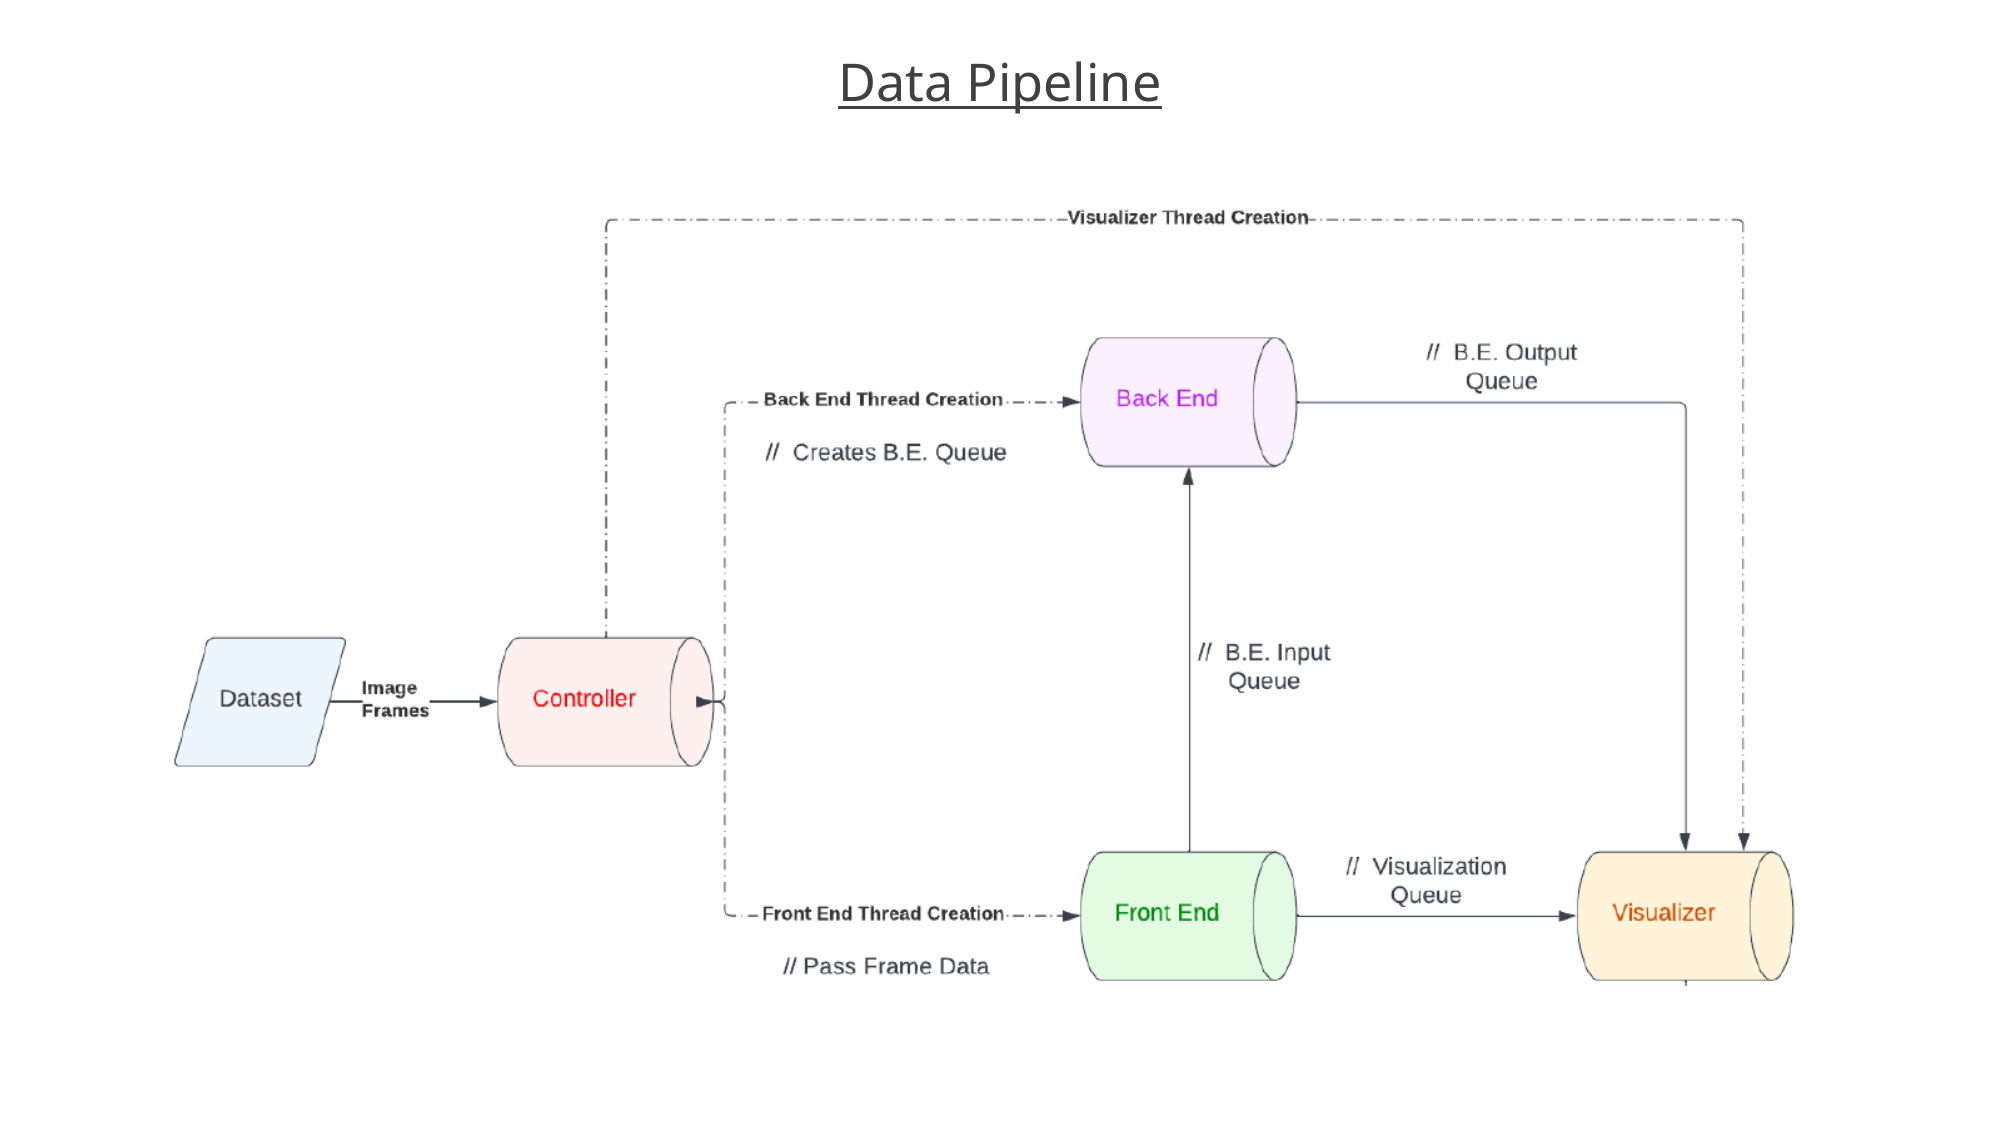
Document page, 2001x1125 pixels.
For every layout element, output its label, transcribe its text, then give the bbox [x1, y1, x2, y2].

text_box Data Pipeline [517, 31, 1483, 138]
picture [137, 182, 1816, 986]
